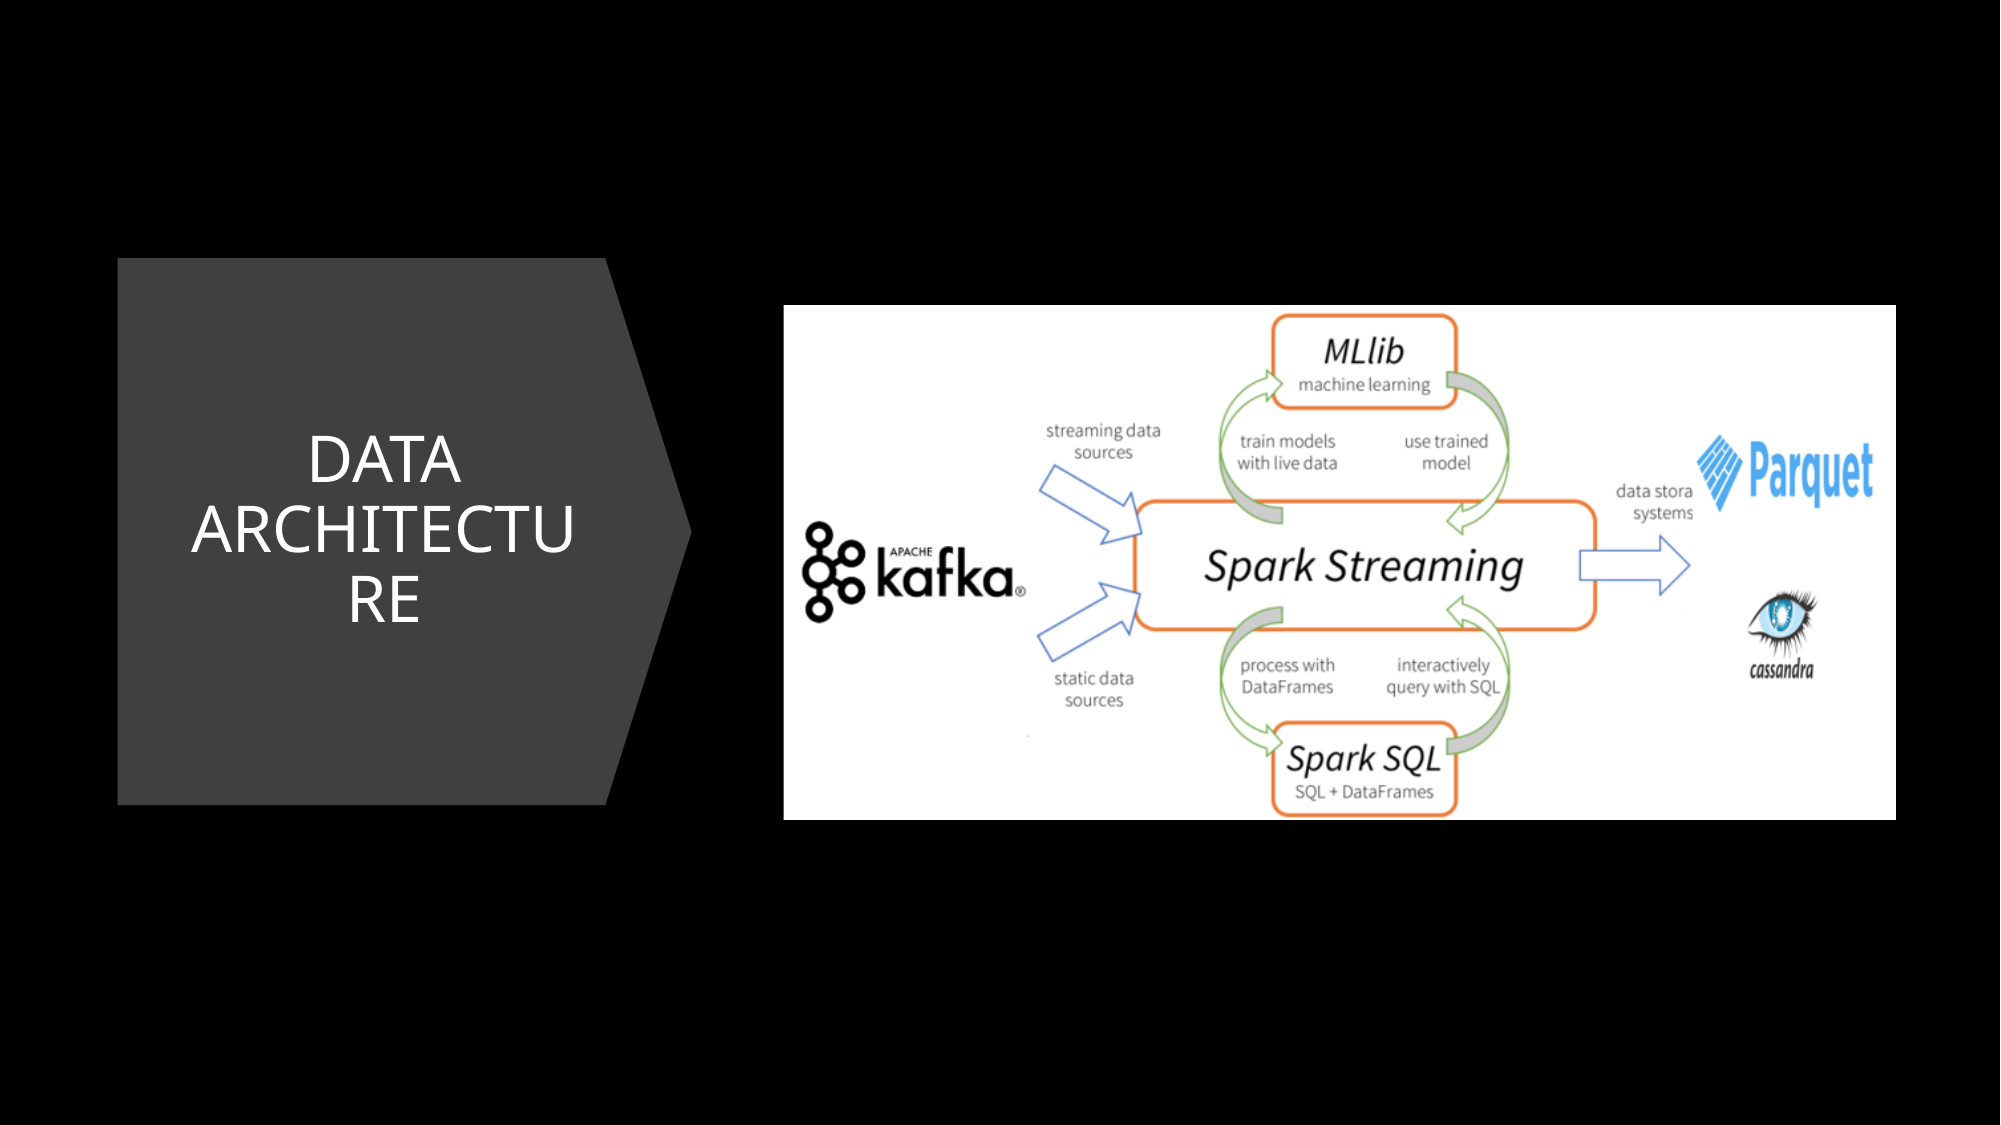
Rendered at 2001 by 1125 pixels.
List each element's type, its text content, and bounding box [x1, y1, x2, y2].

text_box [116, 257, 693, 807]
title DATA ARCHITECTURE [168, 322, 601, 741]
picture [783, 304, 1896, 820]
